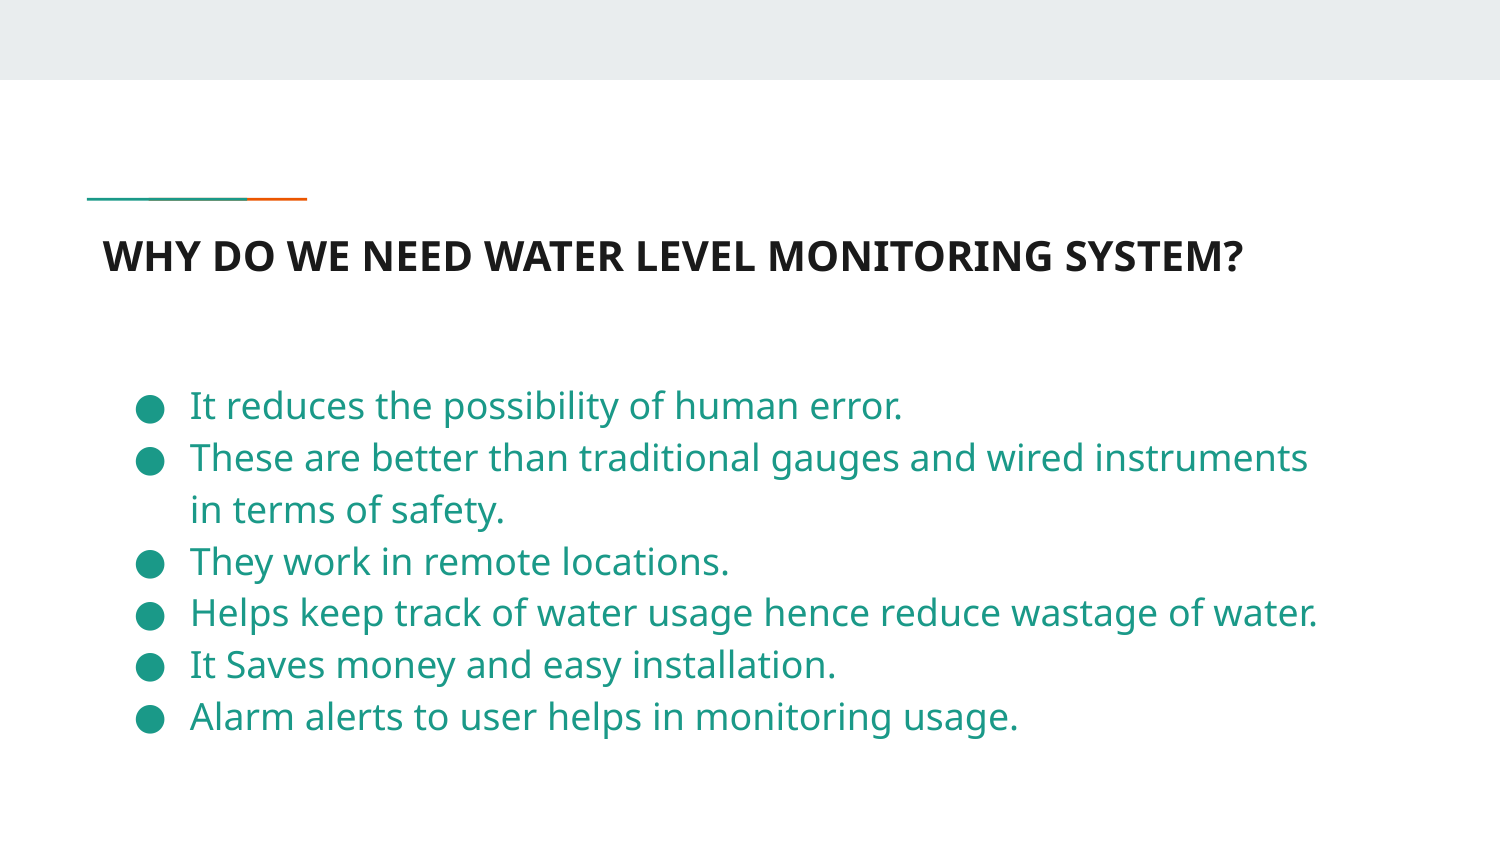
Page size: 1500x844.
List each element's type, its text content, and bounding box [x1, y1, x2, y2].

title WHY DO WE NEED WATER LEVEL MONITORING SYSTEM? [87, 211, 1350, 300]
list It reduces the possibility of human error. These are better than traditional gauges and wired instruments in terms of safety. They work in remote locations. Helps keep track of water usage hence reduce wastage of water. It Saves money and easy installation. Alarm alerts to user helps in monitoring usage. [100, 360, 1362, 797]
